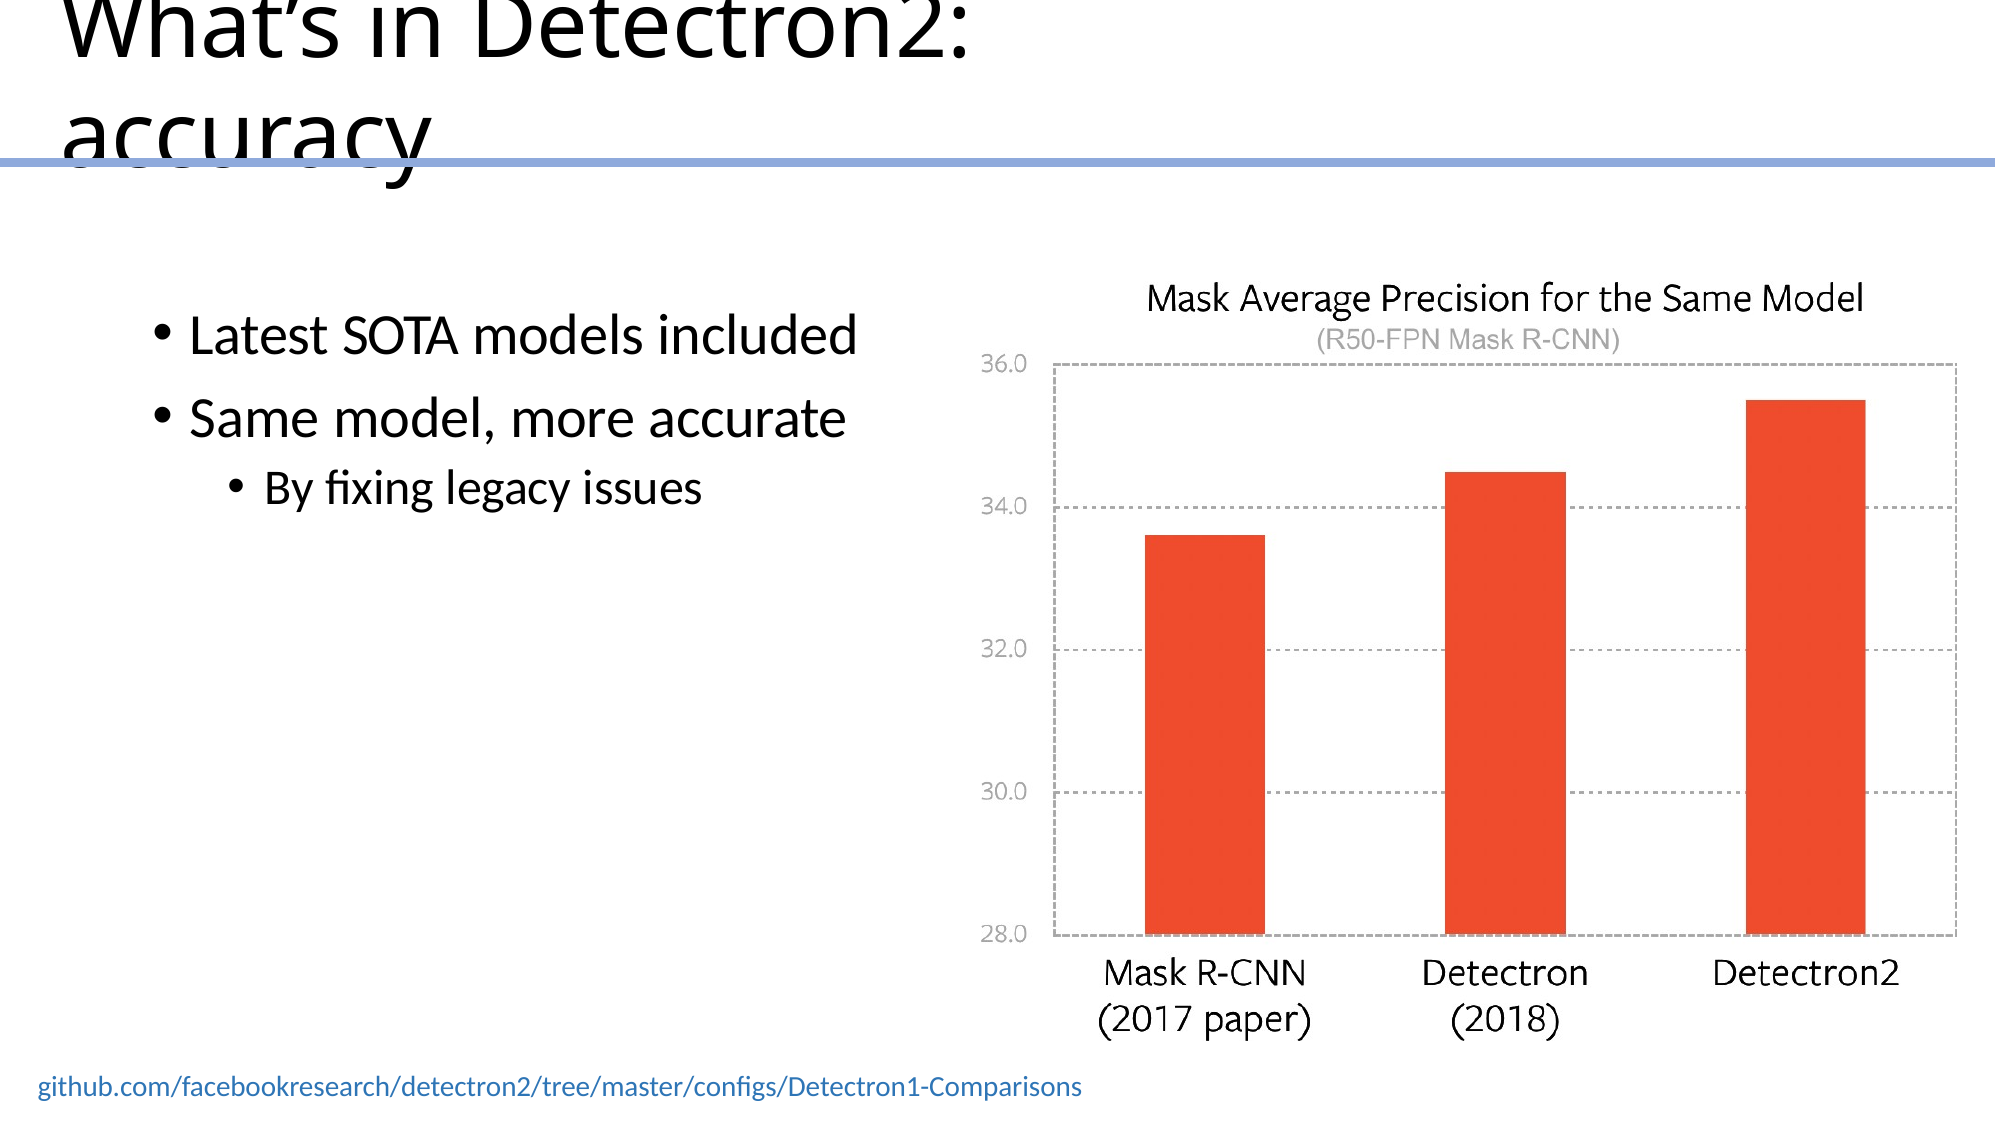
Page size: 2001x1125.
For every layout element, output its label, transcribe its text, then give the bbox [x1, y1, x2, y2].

picture [980, 281, 1957, 1041]
title What’s in Detectron2: accuracy [57, 167, 1211, 186]
title What’s in Detectron2: accuracy [57, 0, 1211, 158]
text_box Latest SOTA models included Same model, more accurate By fixing legacy issues [150, 281, 872, 515]
text_box github.com/facebookresearch/detectron2/tree/master/configs/Detectron1-Comparisons [35, 1065, 1095, 1103]
